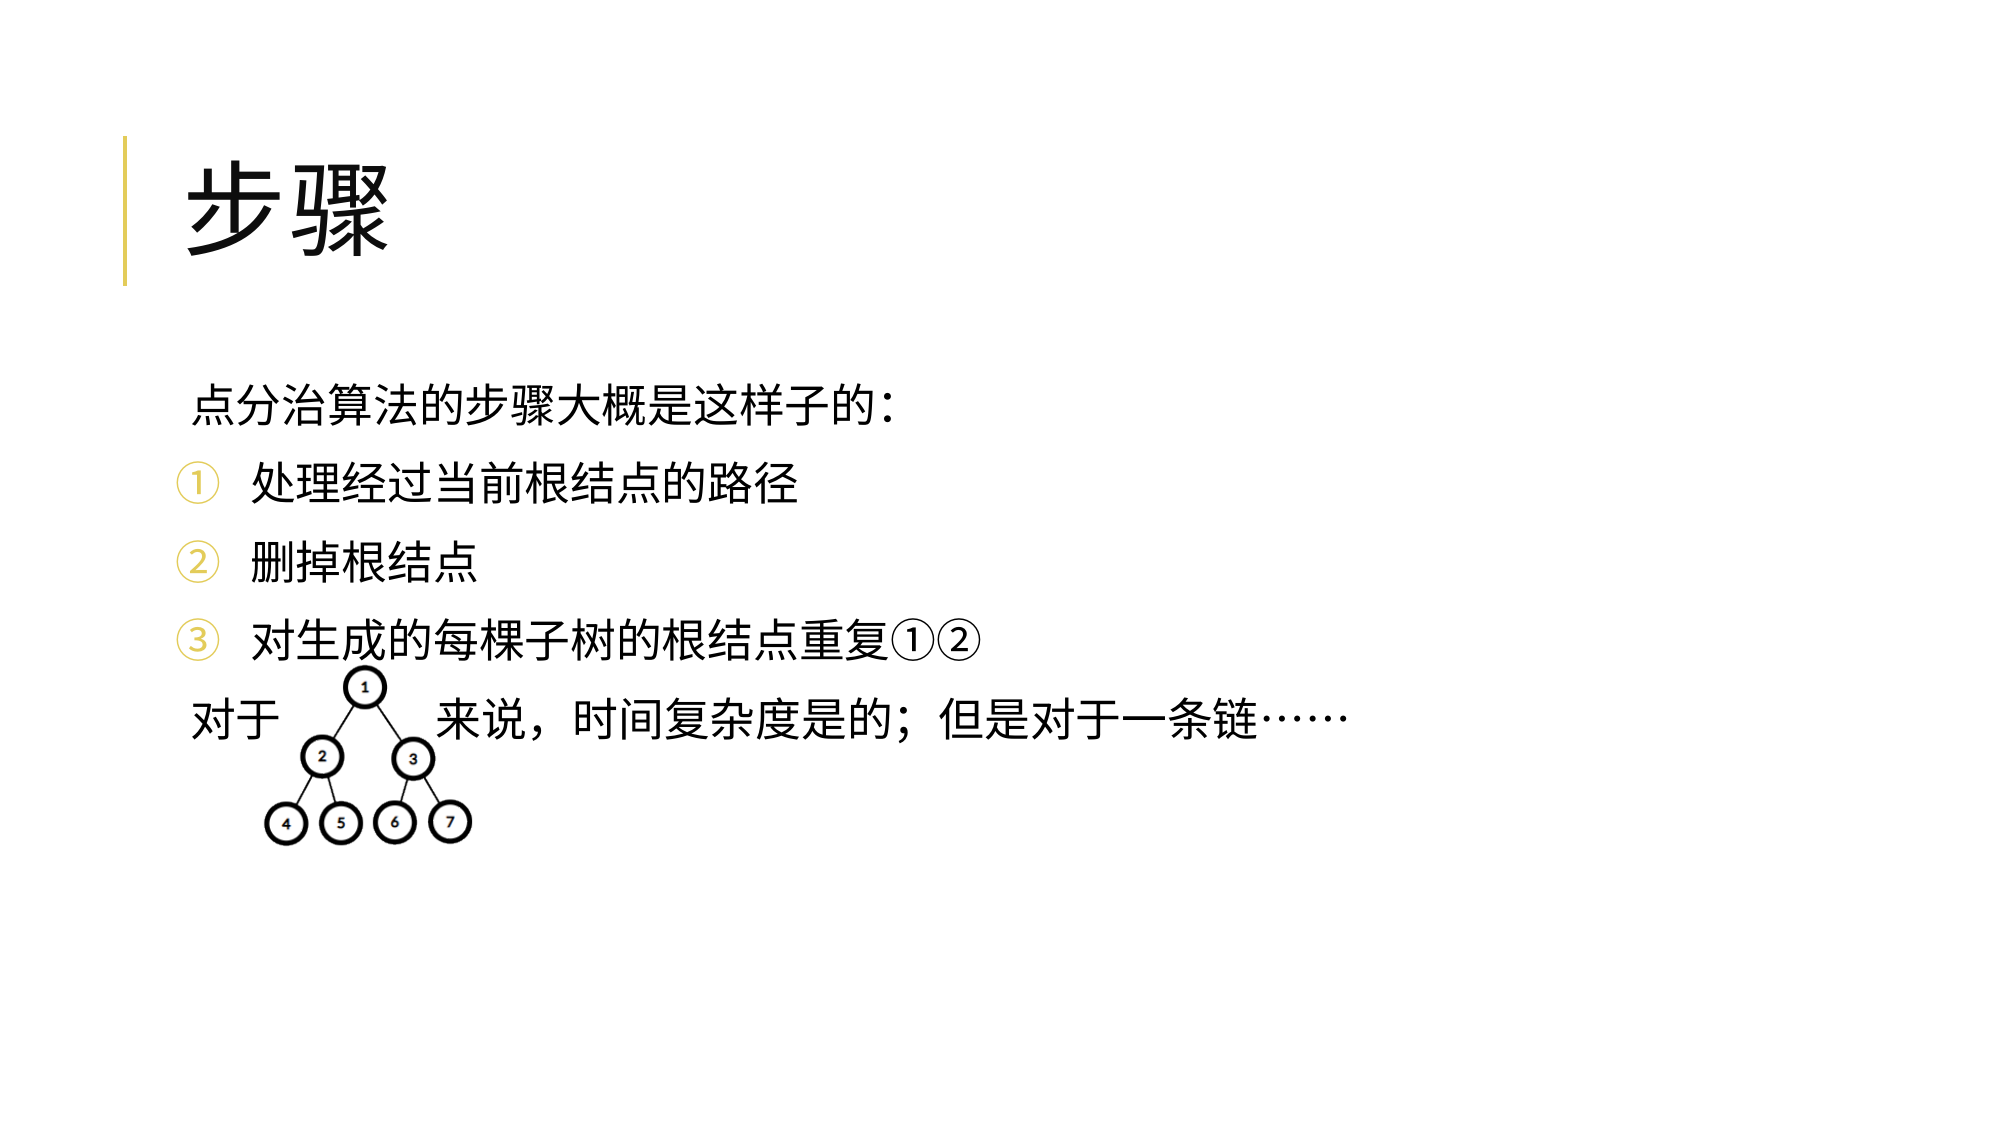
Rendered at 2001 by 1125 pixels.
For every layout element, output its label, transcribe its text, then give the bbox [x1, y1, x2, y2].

title 步骤 [168, 96, 1763, 342]
picture [237, 652, 498, 860]
